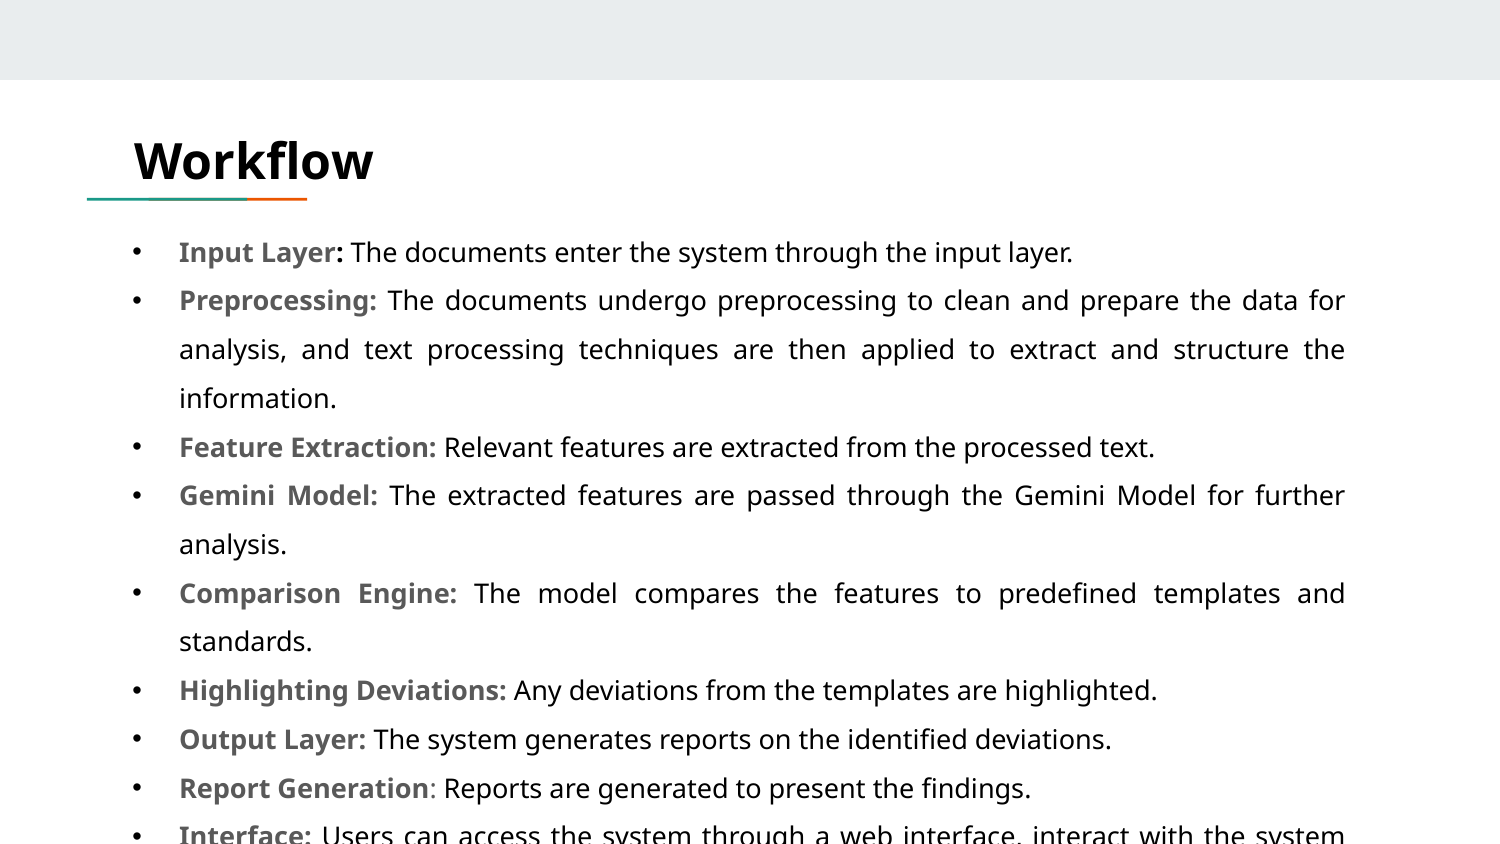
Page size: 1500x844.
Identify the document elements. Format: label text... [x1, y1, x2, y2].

text_box Workflow [119, 121, 389, 197]
text_box Input Layer: The documents enter the system through the input layer. Preprocessing: The documents undergo preprocessing to clean and prepare the data for analysis, and text processing techniques are then applied to extract and structure the information. Feature Extraction: Relevant features are extracted from the processed text. Gemini Model: The extracted features are passed through the Gemini Model for further analysis. Comparison Engine: The model compares the features to predefined templates and standards. Highlighting Deviations: Any deviations from the templates are highlighted. Output Layer: The system generates reports on the identified deviations. Report Generation: Reports are generated to present the findings. Interface: Users can access the system through a web interface, interact with the system using the user interface, and integrate with other systems or applications through an API interface. [117, 211, 1361, 844]
